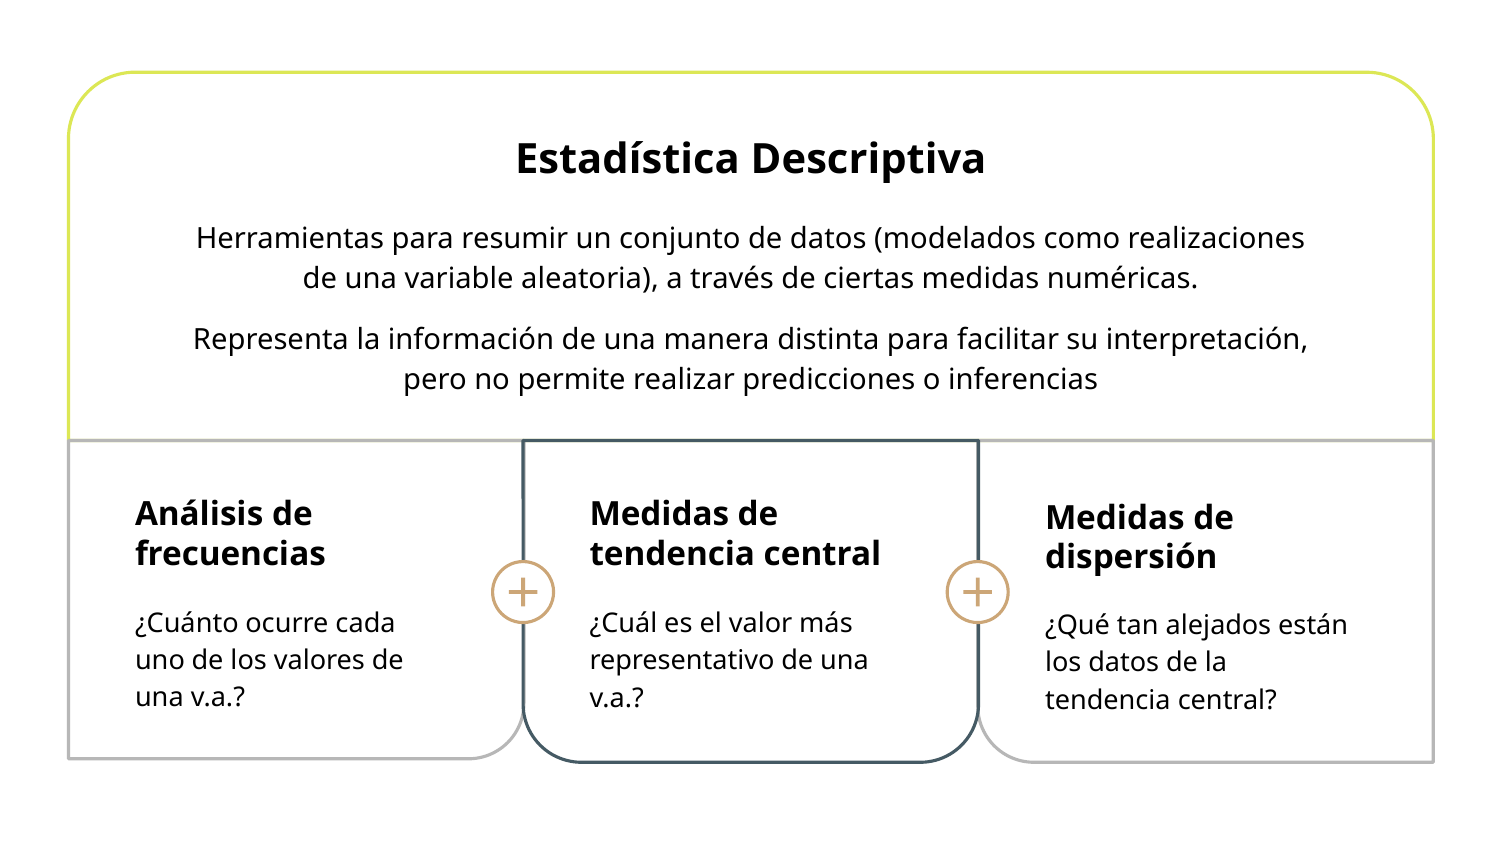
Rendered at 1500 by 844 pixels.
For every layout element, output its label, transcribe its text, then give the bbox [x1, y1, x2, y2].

text_box [68, 72, 1434, 440]
text_box [947, 561, 1009, 623]
text_box ¿Qué tan alejados están los datos de la tendencia central? [1030, 587, 1371, 707]
text_box Estadística Descriptiva [284, 117, 1218, 199]
text_box [508, 577, 538, 607]
text_box Análisis de frecuencias [119, 477, 461, 585]
text_box [68, 440, 523, 759]
text_box Herramientas para resumir un conjunto de datos (modelados como realizaciones de una variable aleatoria), a través de ciertas medidas numéricas. Representa la información de una manera distinta para facilitar su interpretación, pero no permite realizar predicciones o inferencias [167, 199, 1335, 418]
text_box [963, 577, 992, 607]
text_box [492, 561, 554, 623]
text_box Medidas de tendencia central [574, 477, 915, 585]
text_box [523, 440, 979, 763]
text_box ¿Cuánto ocurre cada uno de los valores de una v.a.? [119, 585, 461, 706]
text_box ¿Cuál es el valor más representativo de una v.a.? [574, 585, 915, 706]
text_box [978, 440, 1434, 763]
text_box Medidas de dispersión [1030, 480, 1371, 587]
